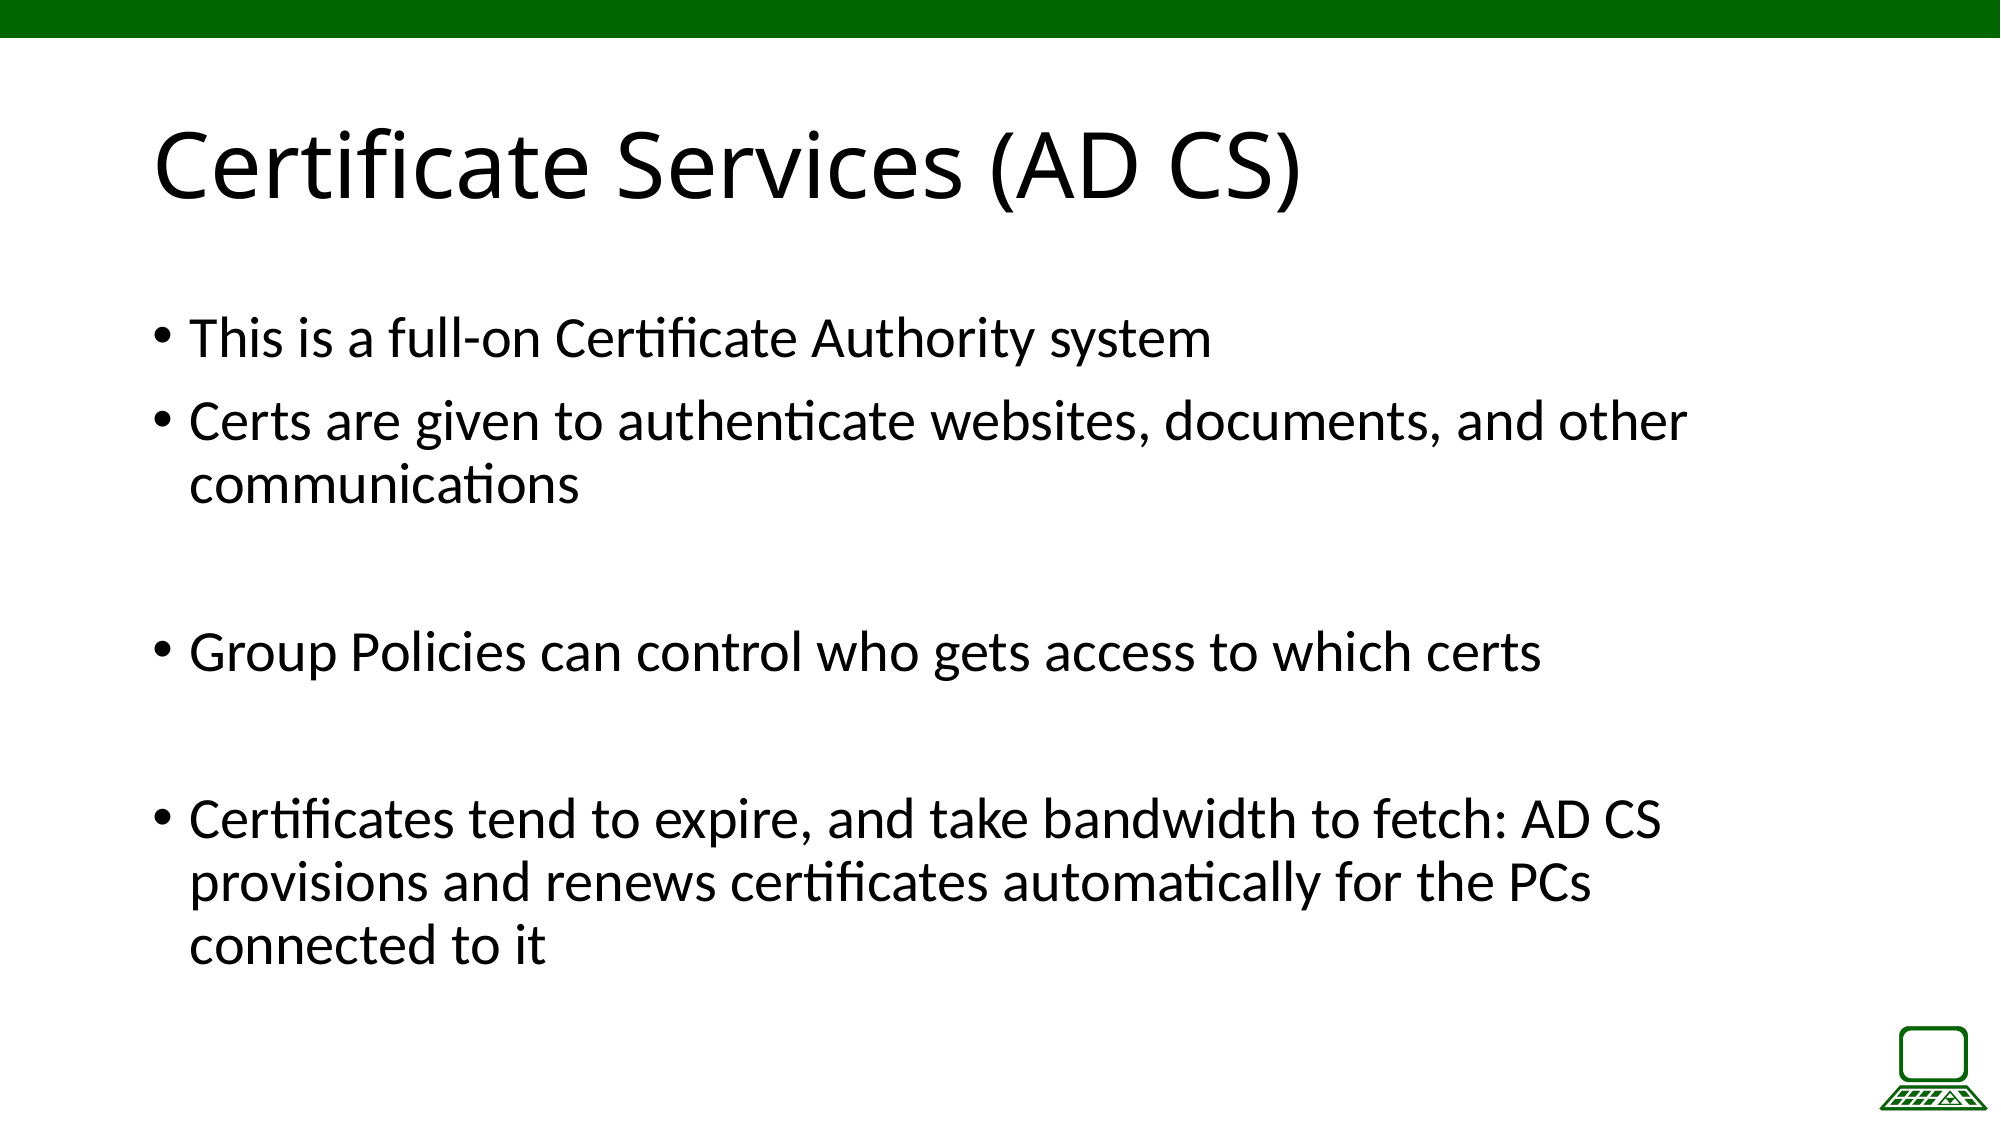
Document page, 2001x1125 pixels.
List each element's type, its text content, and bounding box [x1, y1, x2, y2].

list This is a full-on Certificate Authority system Certs are given to authenticate websites, documents, and other communications Group Policies can control who gets access to which certs Certificates tend to expire, and take bandwidth to fetch: AD CS provisions and renews certificates automatically for the PCs connected to it [137, 299, 1863, 1014]
picture [1879, 1026, 1988, 1111]
text_box [0, 0, 2000, 39]
title Certificate Services (AD CS) [137, 59, 1863, 278]
